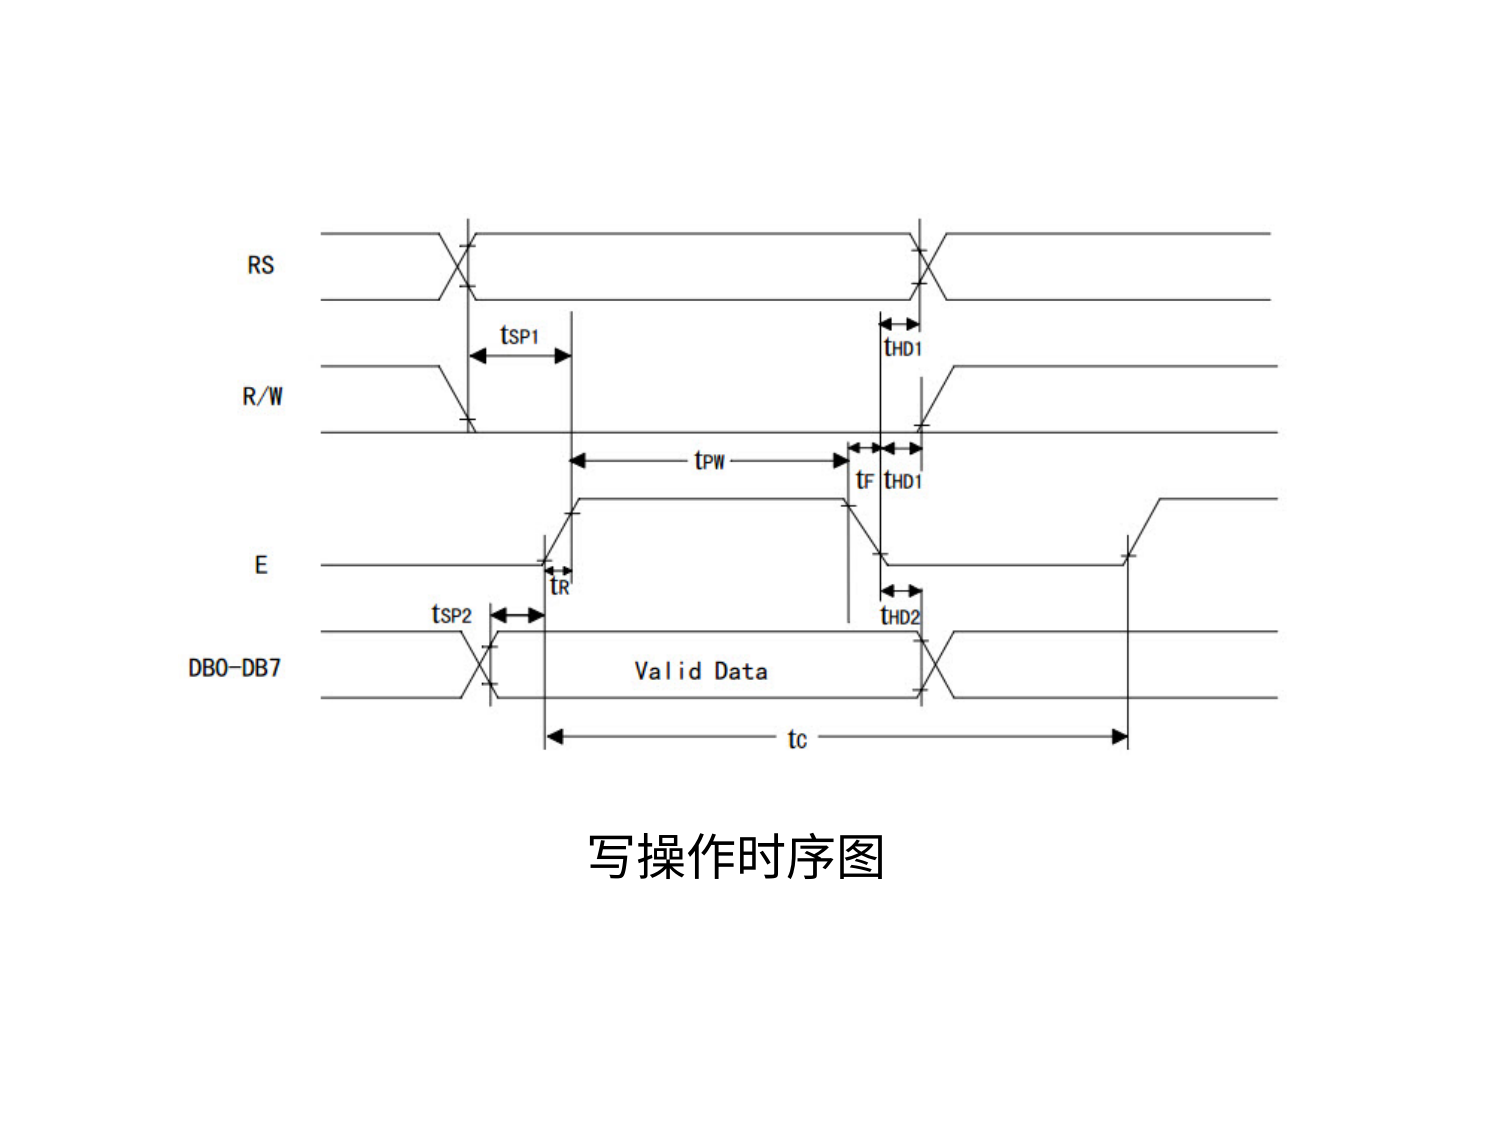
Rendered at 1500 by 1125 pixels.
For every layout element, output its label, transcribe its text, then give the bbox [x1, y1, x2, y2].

text_box 写操作时序图 [571, 818, 902, 893]
picture [178, 213, 1339, 756]
